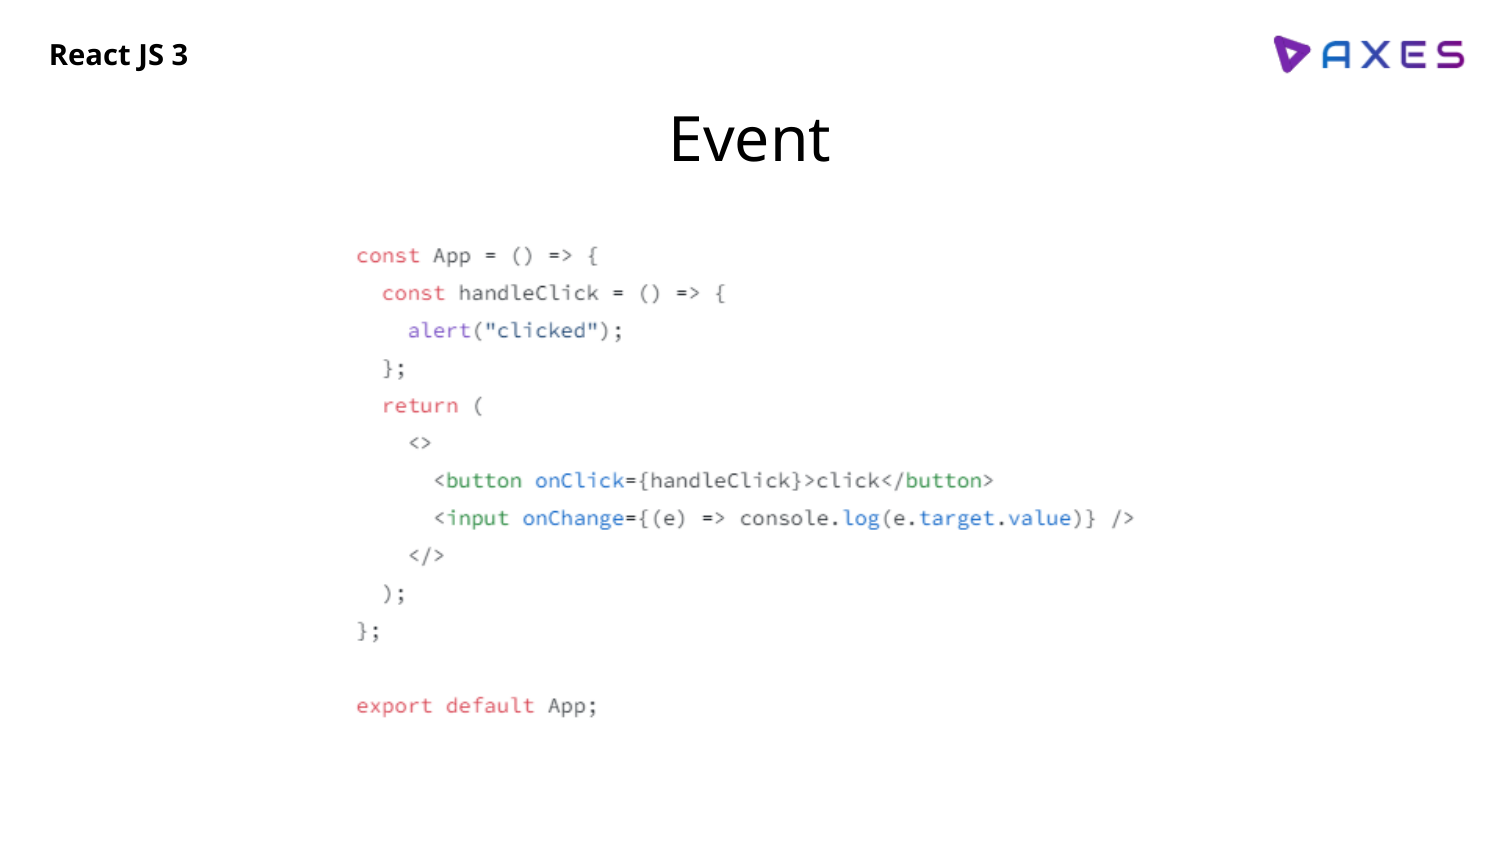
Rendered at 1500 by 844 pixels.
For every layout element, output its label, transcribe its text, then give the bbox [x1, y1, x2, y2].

picture [1269, 22, 1473, 85]
title Event [75, 76, 1425, 196]
text_box React JS 3 [34, 21, 365, 83]
picture [347, 221, 1153, 742]
